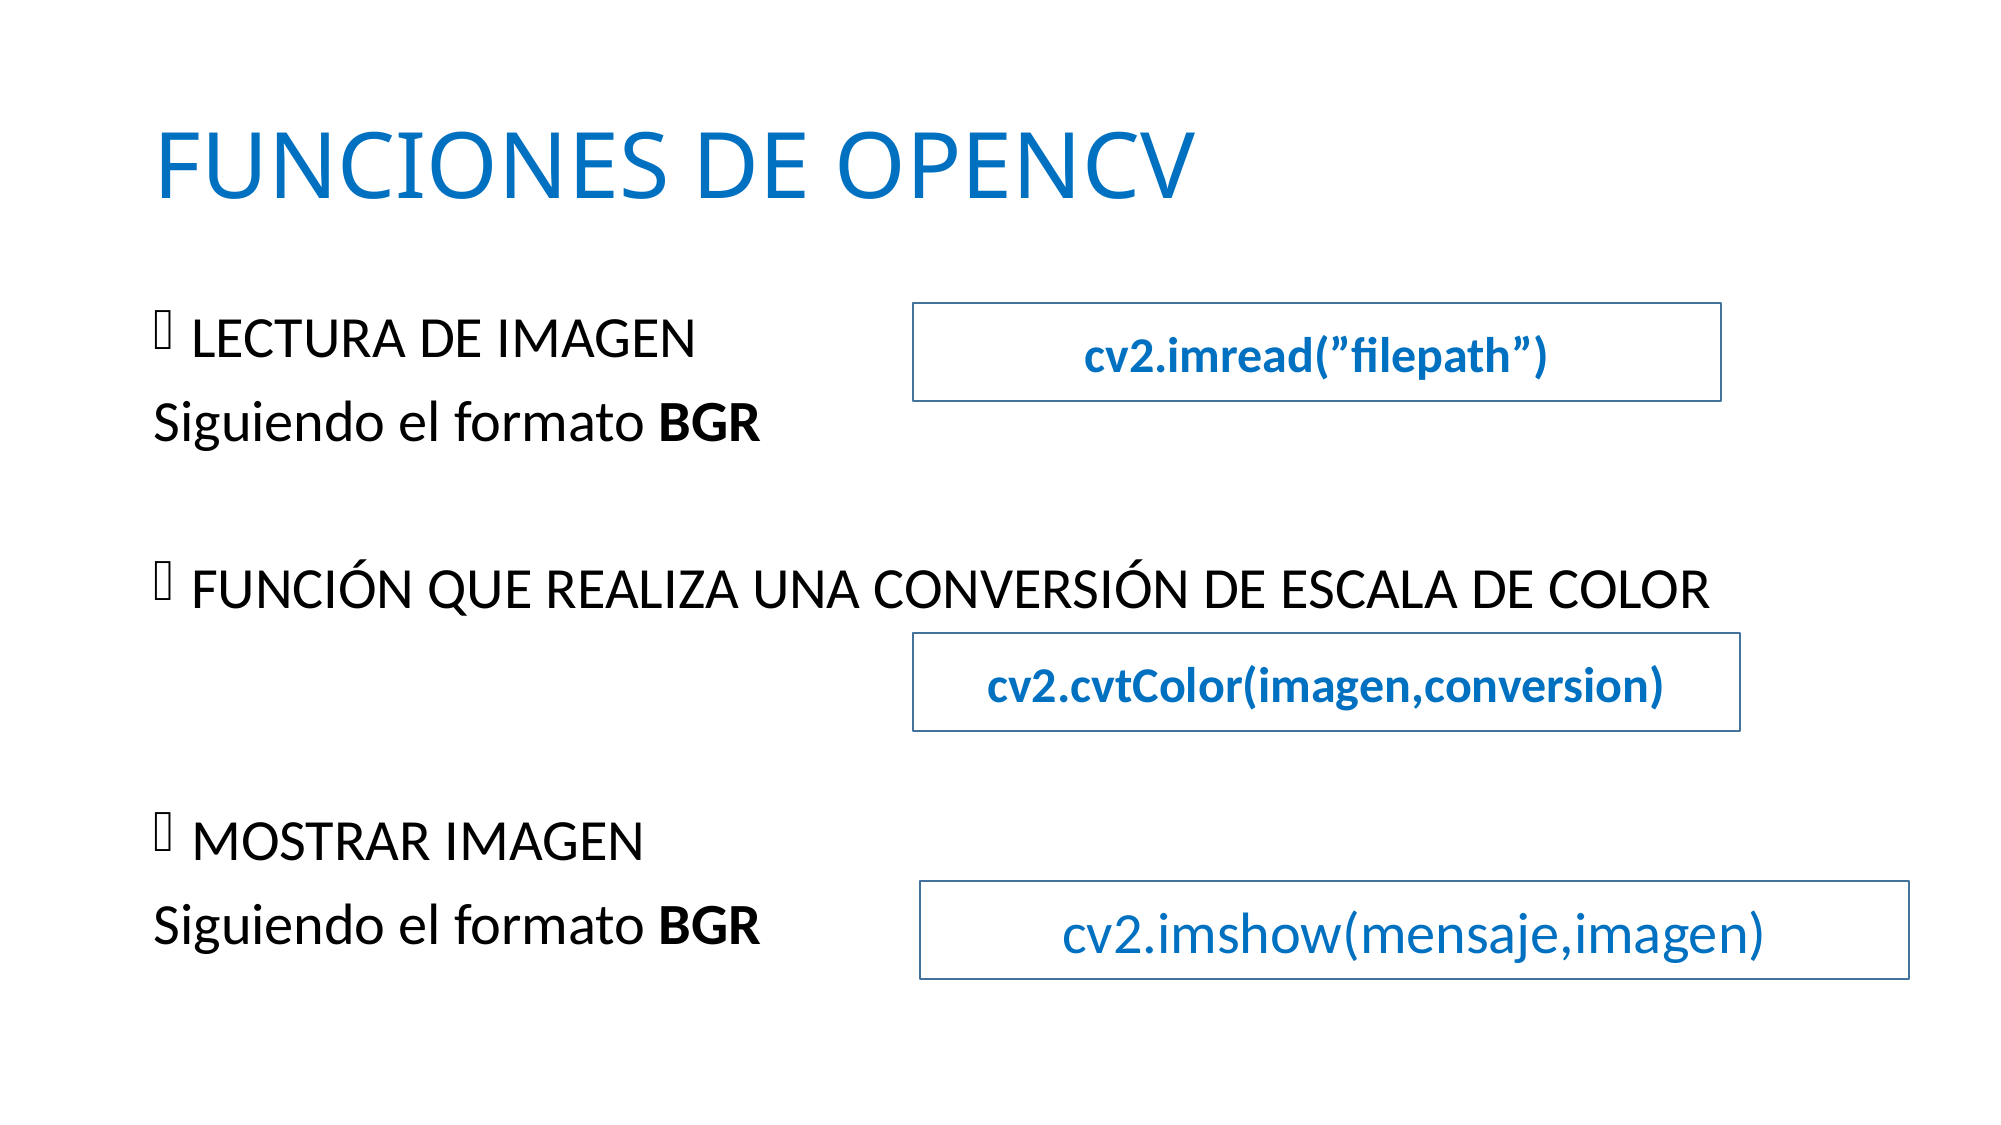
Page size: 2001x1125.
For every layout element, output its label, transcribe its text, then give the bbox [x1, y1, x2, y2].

text_box cv2.imread(”filepath”) [912, 302, 1722, 402]
list LECTURA DE IMAGEN Siguiendo el formato BGR FUNCIÓN QUE REALIZA UNA CONVERSIÓN DE ESCALA DE COLOR MOSTRAR IMAGEN Siguiendo el formato BGR [138, 299, 1864, 1014]
text_box cv2.imshow(mensaje,imagen) [919, 880, 1910, 980]
title FUNCIONES DE OPENCV [138, 60, 1864, 278]
text_box cv2.cvtColor(imagen,conversion) [912, 632, 1741, 732]
